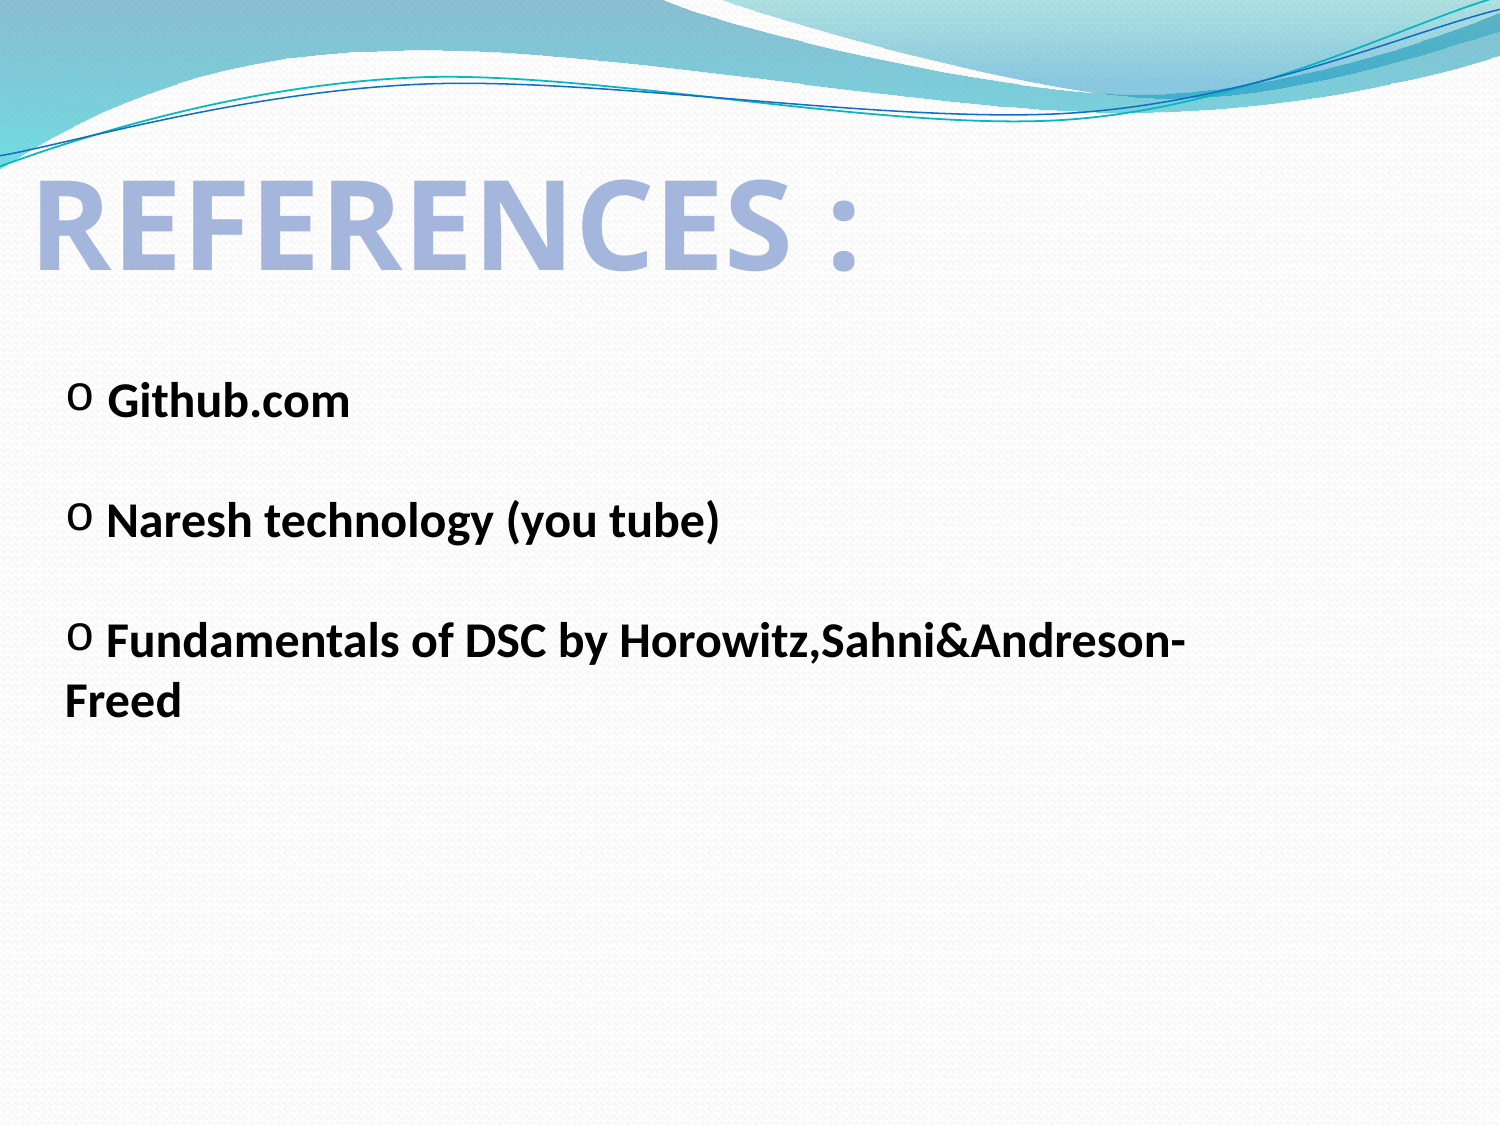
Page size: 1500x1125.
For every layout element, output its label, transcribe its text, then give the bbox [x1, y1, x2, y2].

text_box REFERENCES : [14, 137, 878, 303]
text_box Github.com Naresh technology (you tube) Fundamentals of DSC by Horowitz,Sahni&Andreson-Freed [49, 299, 1238, 735]
